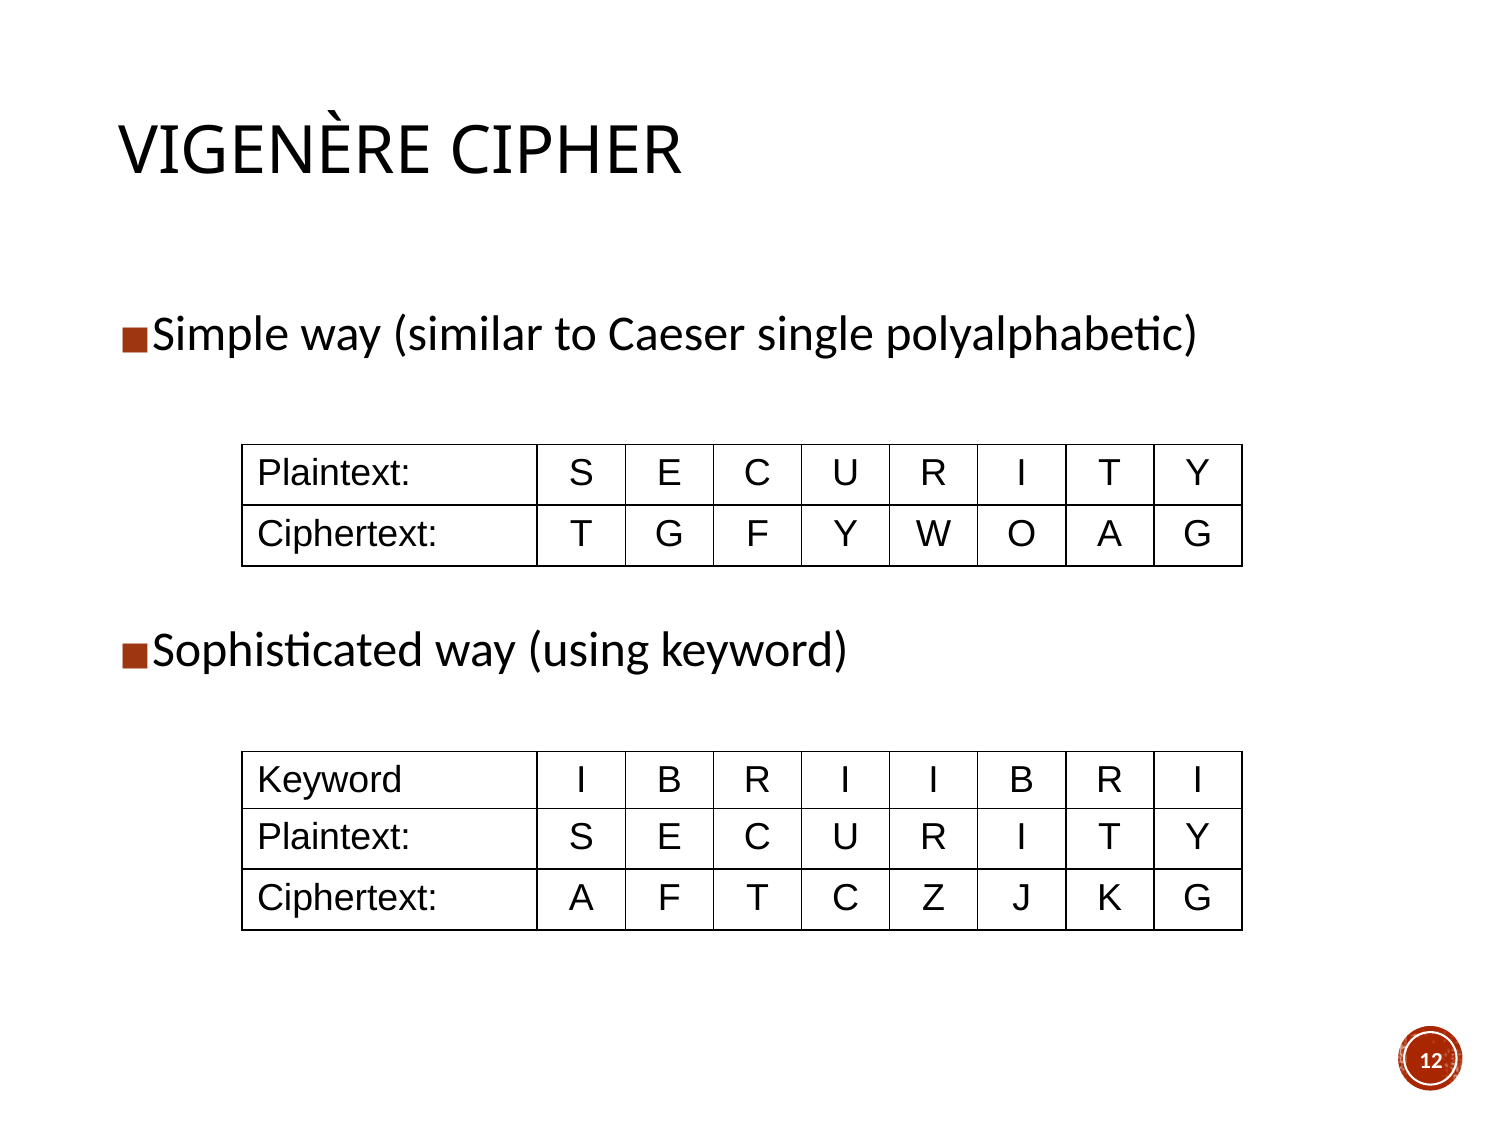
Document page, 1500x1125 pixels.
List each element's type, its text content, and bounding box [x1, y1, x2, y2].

table_cell T [1067, 809, 1153, 868]
table_cell C [802, 870, 889, 929]
table_cell G [626, 506, 713, 565]
table_cell T [538, 506, 625, 565]
table_cell F [714, 506, 801, 565]
table_header Plaintext: [243, 445, 536, 504]
table_cell W [890, 506, 977, 565]
table_cell C [714, 809, 801, 868]
table_cell G [1155, 870, 1241, 929]
table_cell Plaintext: [243, 809, 536, 868]
table_cell S [538, 809, 625, 868]
table_header Keyword [243, 752, 536, 808]
table_header I [1155, 752, 1241, 808]
table_cell K [1067, 870, 1153, 929]
table_header Y [1155, 445, 1241, 504]
table_cell U [802, 809, 889, 868]
table_header C [714, 445, 801, 504]
table_cell F [626, 870, 713, 929]
table_header I [890, 752, 977, 808]
table_cell Ciphertext: [243, 506, 536, 565]
slide_number ‹#› [1391, 1028, 1471, 1089]
table_cell T [714, 870, 801, 929]
table_header B [626, 752, 713, 808]
table_cell Y [802, 506, 889, 565]
list Simple way (similar to Caeser single polyalphabetic) Sophisticated way (using keyword) [103, 299, 1412, 1014]
table_header B [978, 752, 1065, 808]
table_header I [802, 752, 889, 808]
table_header R [890, 445, 977, 504]
table_header R [1067, 752, 1153, 808]
title VIGENÈRE CIPHER [103, 59, 1397, 244]
table_cell A [538, 870, 625, 929]
table_cell G [1155, 506, 1241, 565]
table_header U [802, 445, 889, 504]
table_cell O [978, 506, 1065, 565]
table_header T [1067, 445, 1153, 504]
table_cell E [626, 809, 713, 868]
table_cell J [978, 870, 1065, 929]
table_header R [714, 752, 801, 808]
table_cell Z [890, 870, 977, 929]
table_cell Y [1155, 809, 1241, 868]
table_header S [538, 445, 625, 504]
table_header I [538, 752, 625, 808]
table_cell Ciphertext: [243, 870, 536, 929]
table_header E [626, 445, 713, 504]
table_cell R [890, 809, 977, 868]
table_cell A [1067, 506, 1153, 565]
table_cell I [978, 809, 1065, 868]
table_header I [978, 445, 1065, 504]
